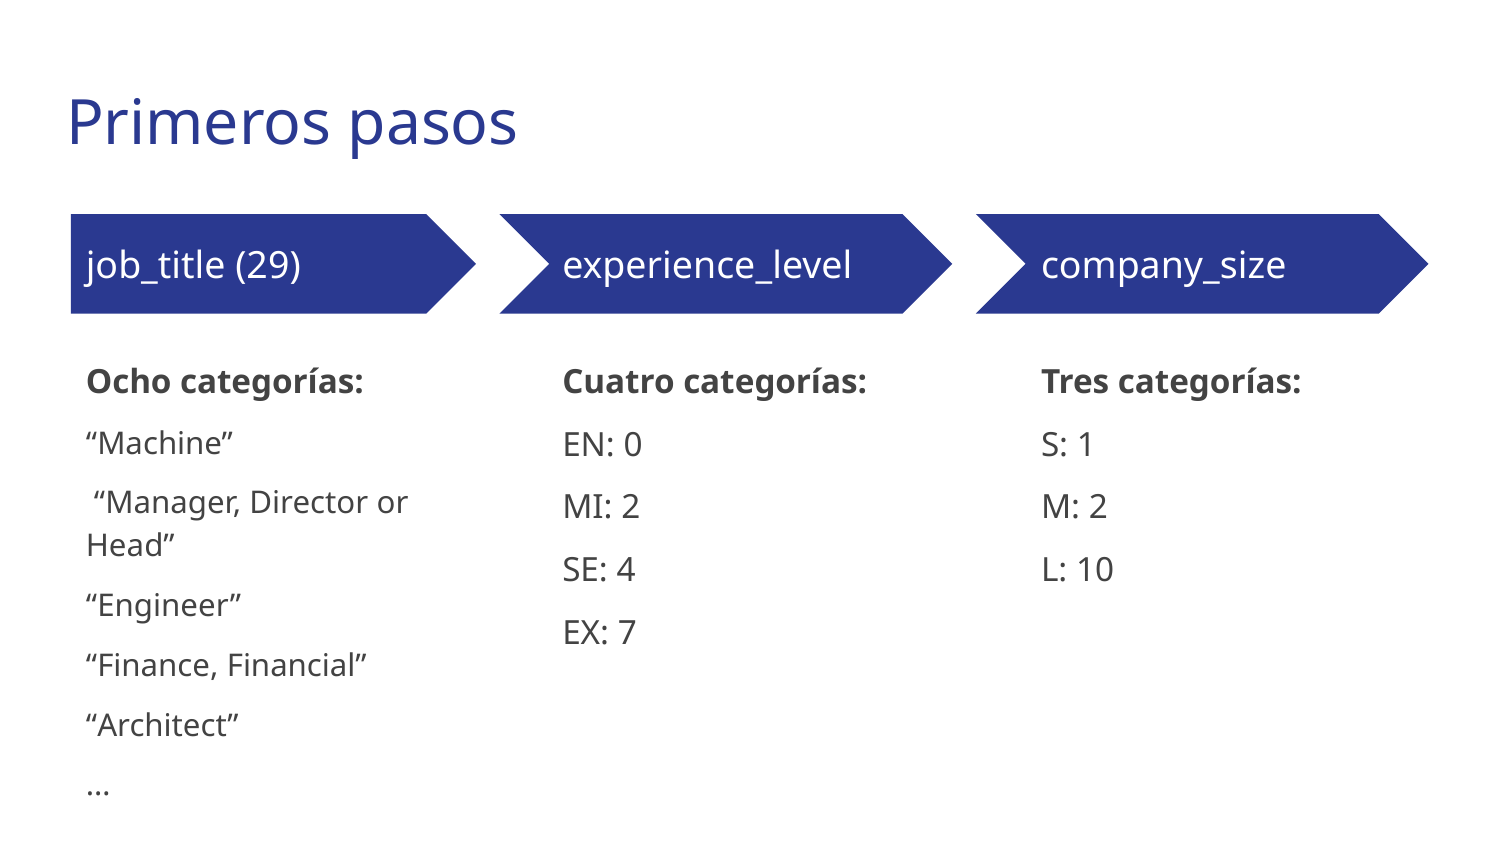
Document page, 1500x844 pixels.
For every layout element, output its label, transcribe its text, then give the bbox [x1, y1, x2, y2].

text_box [70, 214, 476, 314]
list job_title (29) [70, 238, 442, 290]
list Tres categorías: S: 1 M: 2 L: 10 [1025, 339, 1432, 775]
text_box [975, 214, 1429, 314]
list Ocho categorías: “Machine” “Manager, Director or Head” “Engineer” “Finance, Financial” “Architect” … [70, 339, 477, 823]
list Cuatro categorías: EN: 0 MI: 2 SE: 4 EX: 7 [547, 339, 953, 775]
list experience_level [547, 238, 918, 290]
title Primeros pasos [51, 67, 1449, 167]
list company_size [1025, 238, 1397, 290]
text_box [499, 214, 953, 314]
